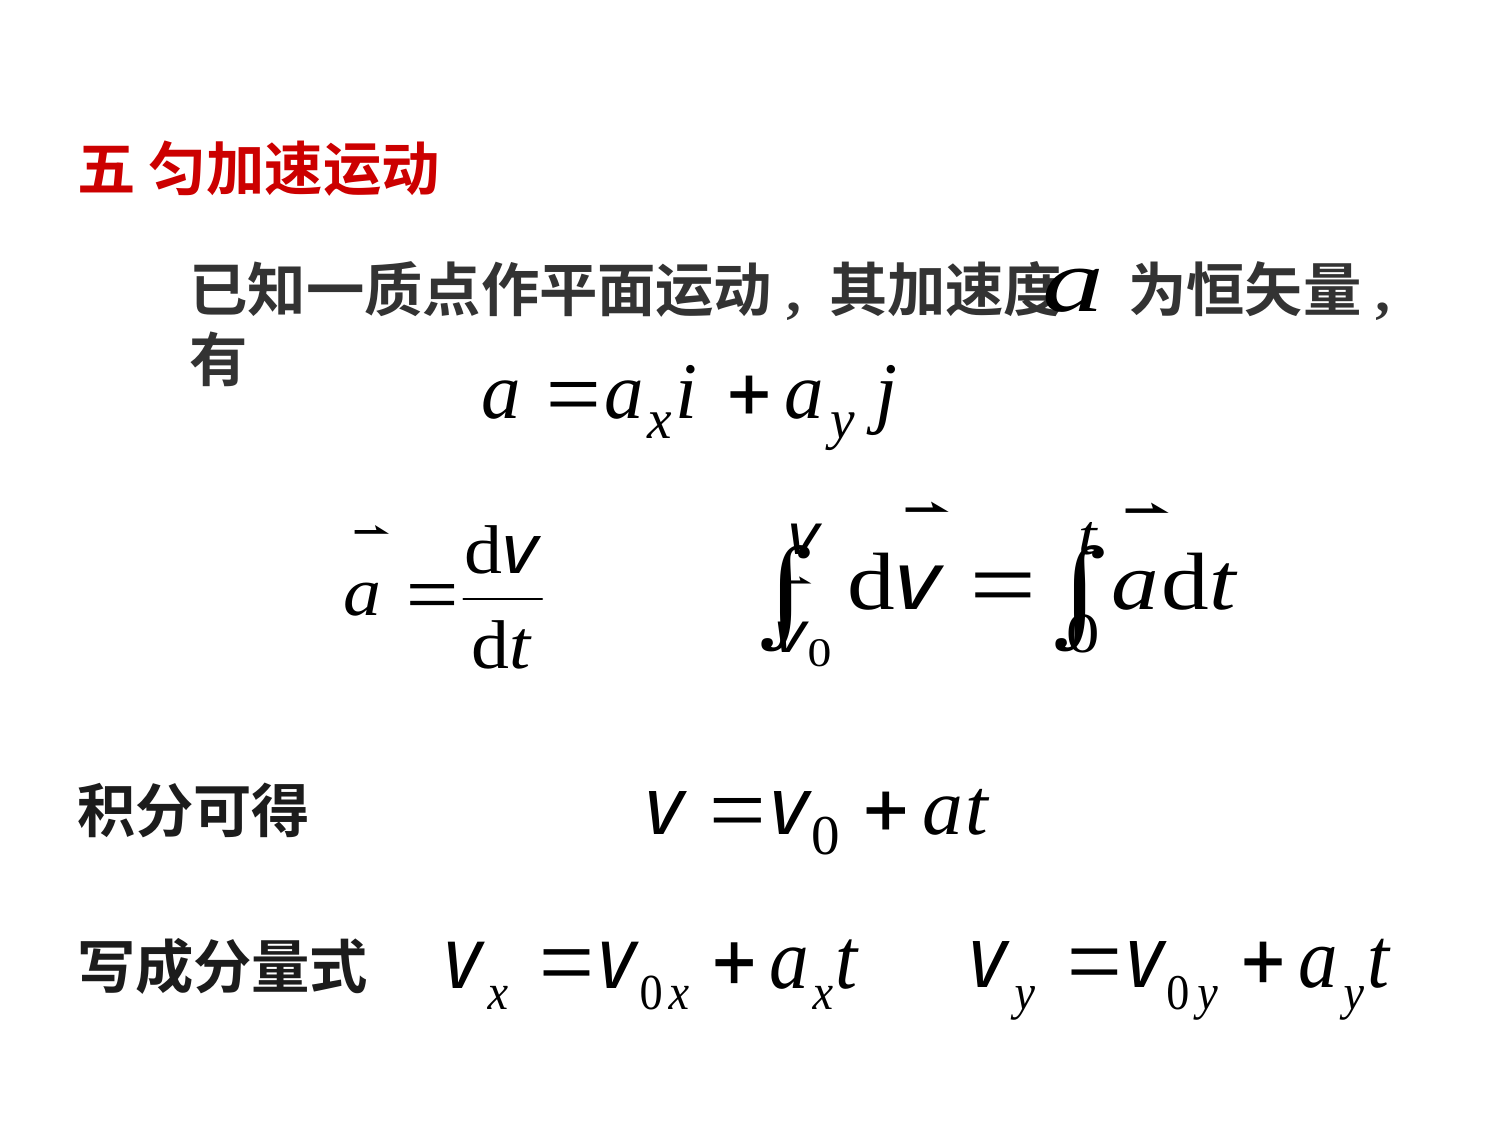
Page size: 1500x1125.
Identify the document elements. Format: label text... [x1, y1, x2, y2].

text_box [174, 220, 1488, 463]
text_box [737, 499, 1248, 680]
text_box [62, 912, 1401, 1031]
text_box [337, 512, 551, 678]
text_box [62, 762, 1001, 867]
text_box 五 匀加速运动 [62, 125, 1338, 210]
